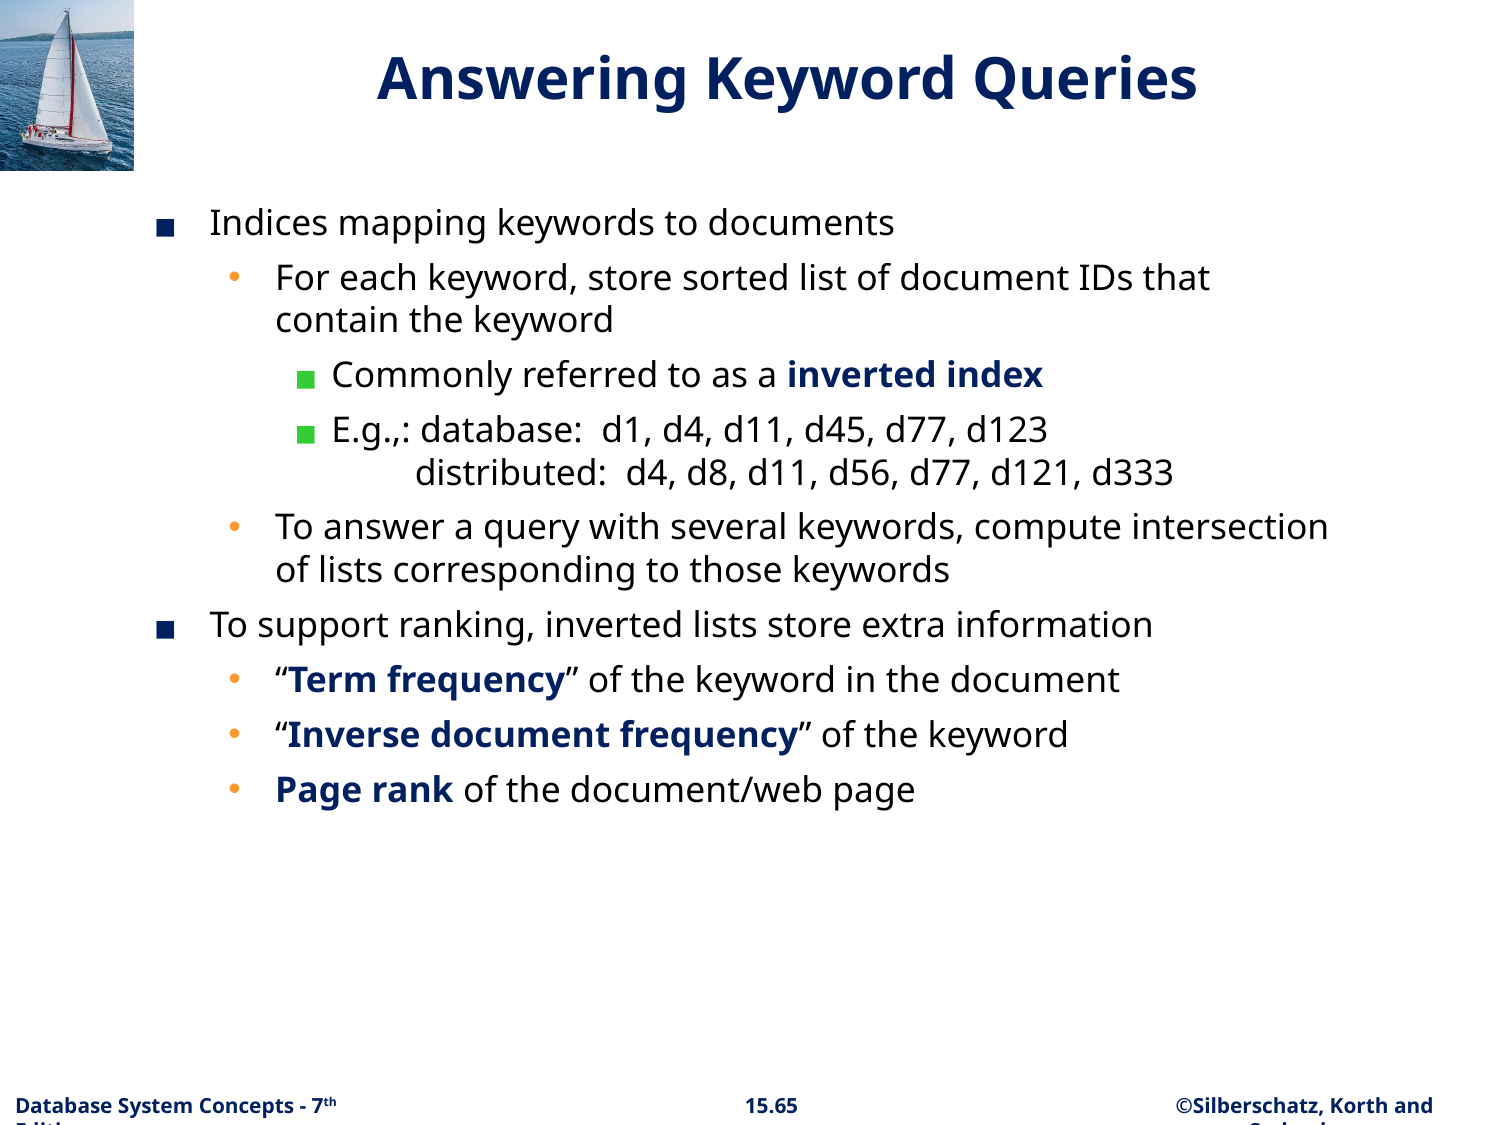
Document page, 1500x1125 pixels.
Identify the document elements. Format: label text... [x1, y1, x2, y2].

title Answering Keyword Queries [126, 19, 1451, 120]
picture [0, 0, 134, 171]
list Indices mapping keywords to documents For each keyword, store sorted list of document IDs that contain the keyword Commonly referred to as a inverted index E.g.,: database: d1, d4, d11, d45, d77, d123 distributed: d4, d8, d11, d56, d77, d121, d333 To answer a query with several keywords, compute intersection of lists corresponding to those keywords To support ranking, inverted lists store extra information “Term frequency” of the keyword in the document “Inverse document frequency” of the keyword Page rank of the document/web page [138, 192, 1346, 851]
